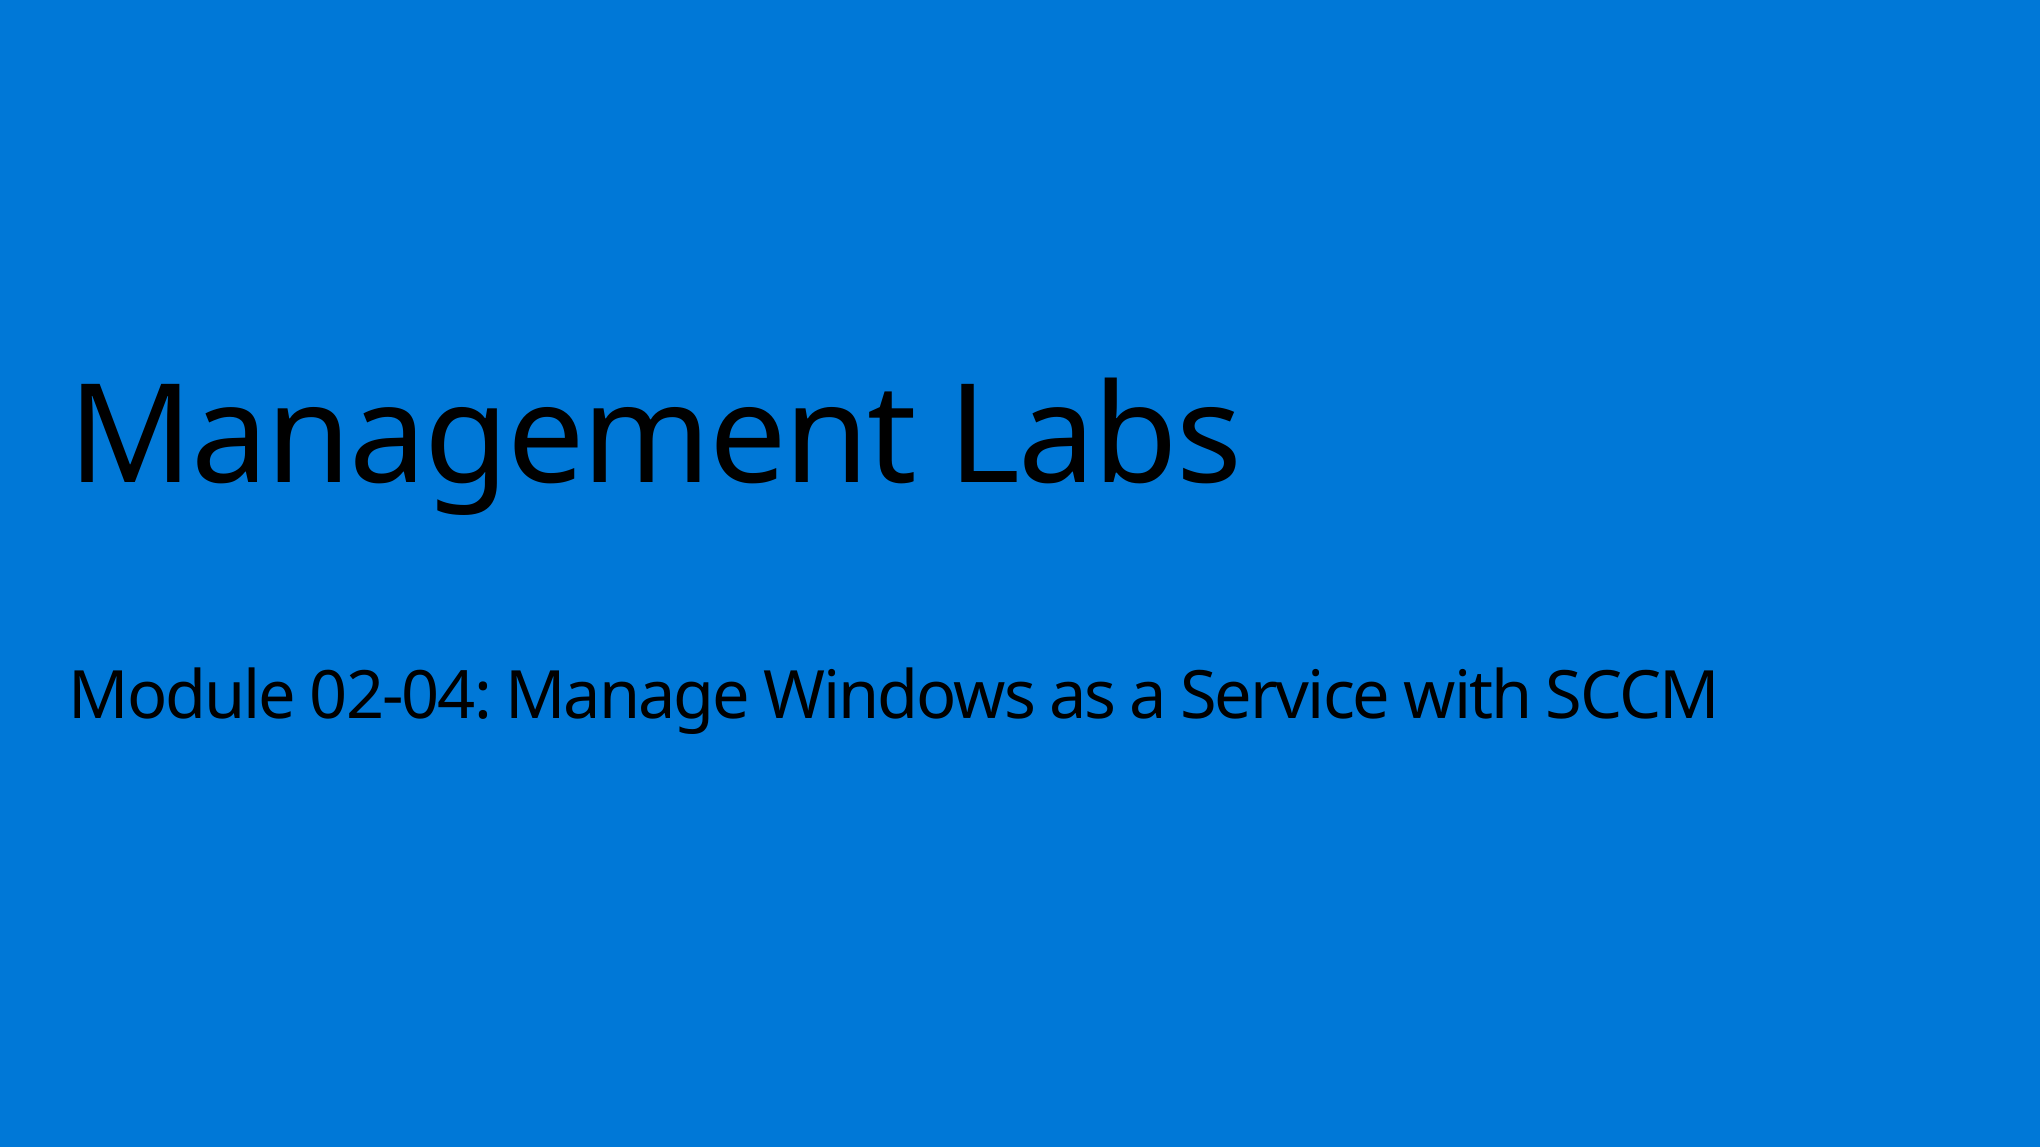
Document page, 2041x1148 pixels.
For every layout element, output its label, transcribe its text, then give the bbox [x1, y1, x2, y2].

title Management Labs Module 02-04: Manage Windows as a Service with SCCM [45, 348, 1996, 825]
